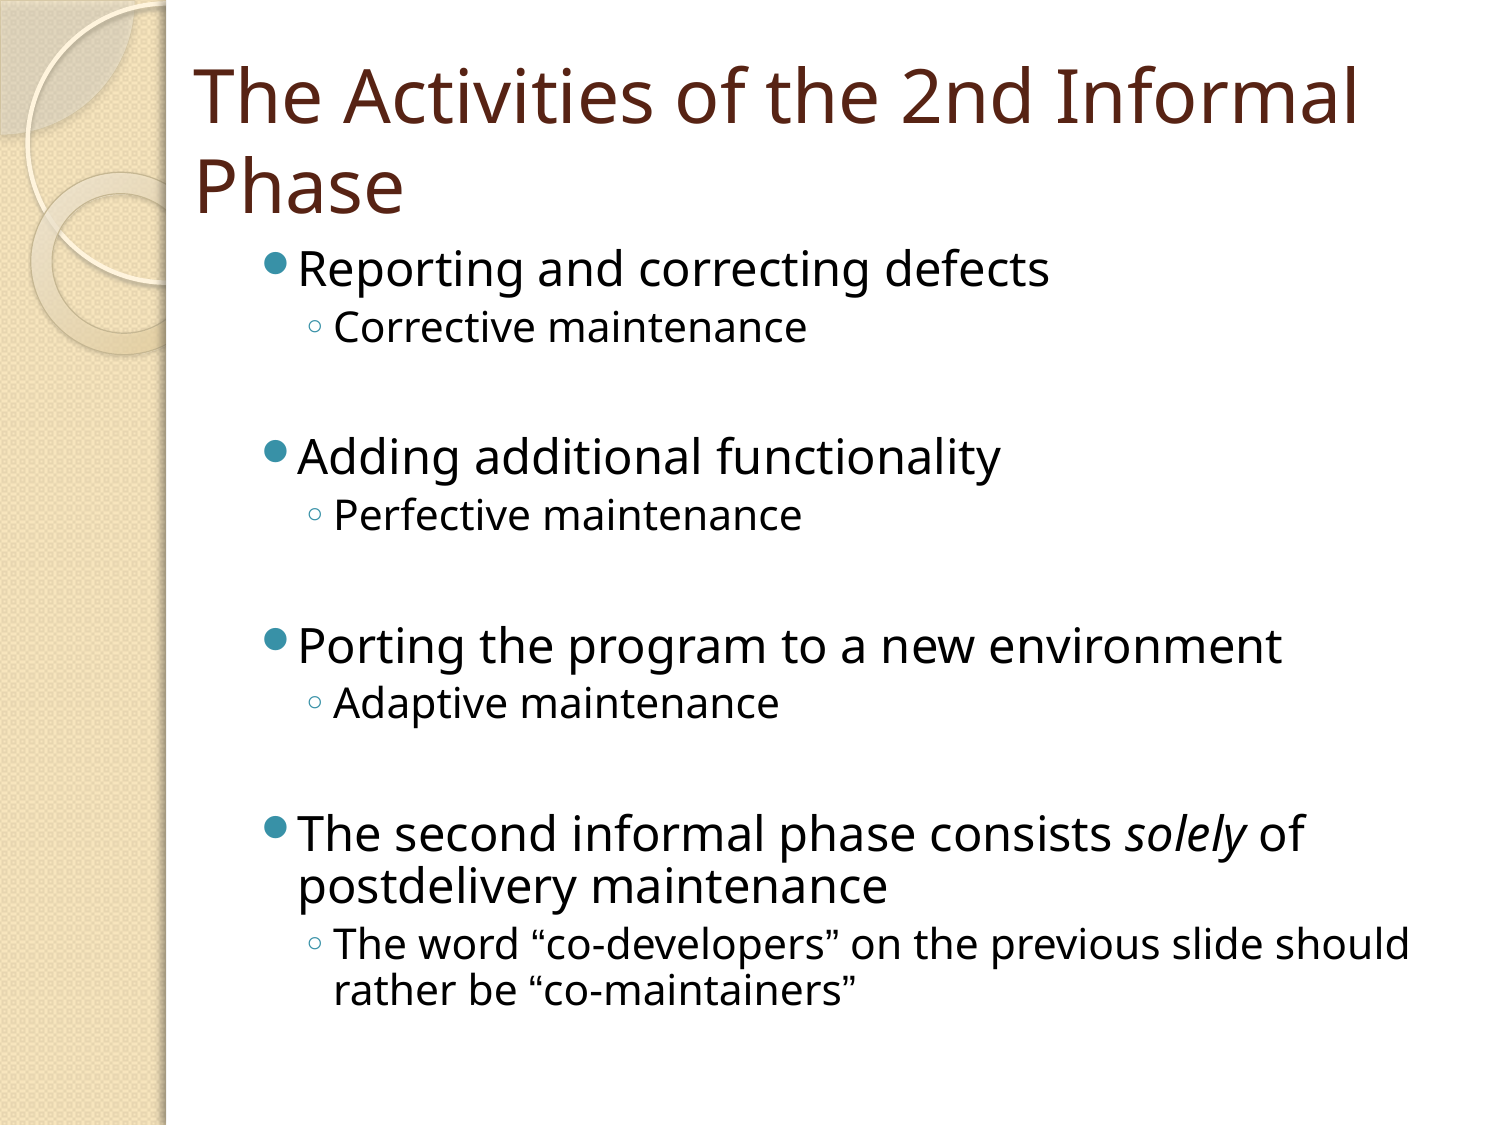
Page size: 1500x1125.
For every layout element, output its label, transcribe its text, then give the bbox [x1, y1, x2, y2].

title The Activities of the 2nd Informal Phase [179, 45, 1466, 233]
list Reporting and correcting defects Corrective maintenance Adding additional functionality Perfective maintenance Porting the program to a new environment Adaptive maintenance The second informal phase consists solely of postdelivery maintenance The word “co-developers” on the previous slide should rather be “co-maintainers” [235, 237, 1466, 1025]
